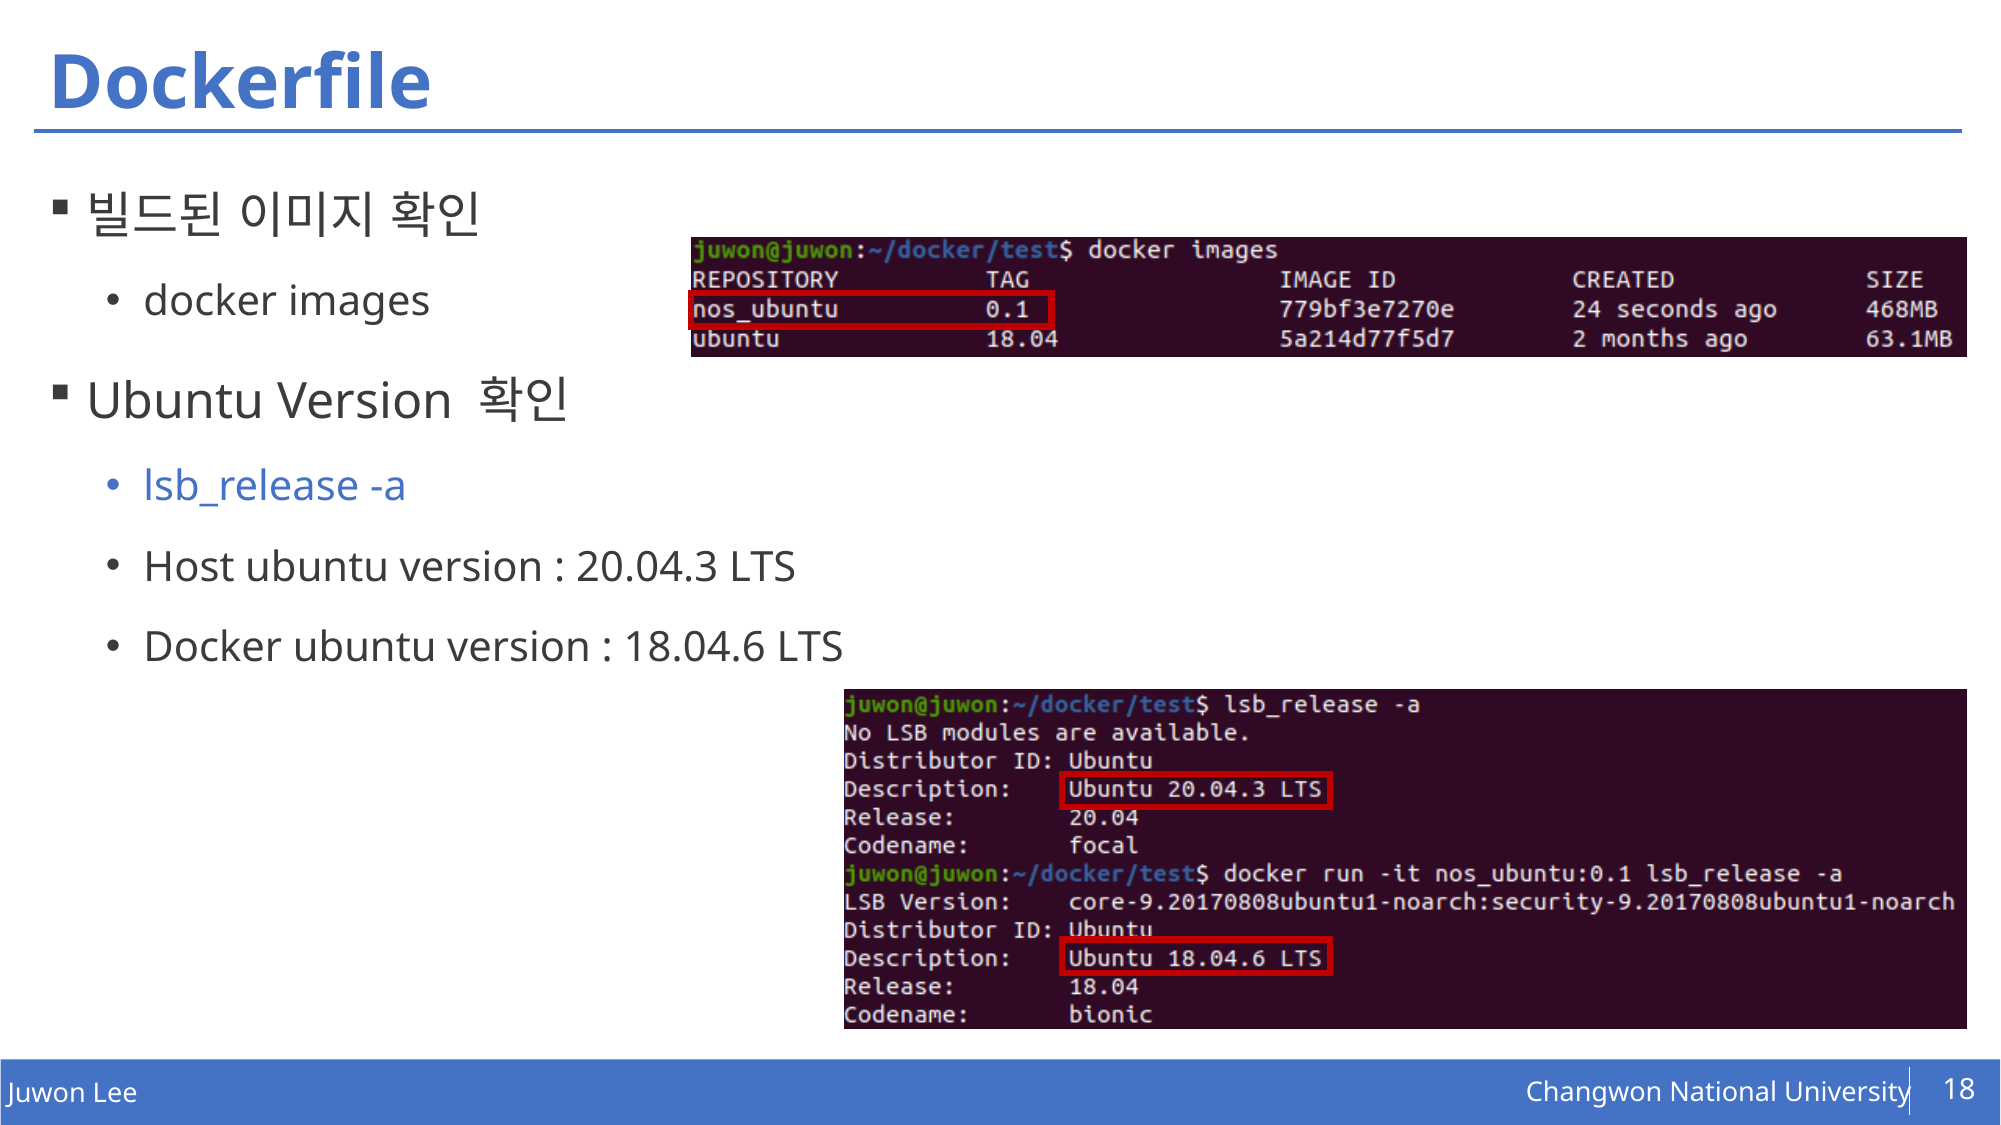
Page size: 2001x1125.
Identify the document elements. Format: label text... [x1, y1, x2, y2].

slide_number 18 [1922, 1060, 1996, 1121]
title Dockerfile [33, 27, 1963, 143]
list 빌드된 이미지 확인 docker images Ubuntu Version 확인 lsb_release -a Host ubuntu version : 20.04.3 LTS Docker ubuntu version : 18.04.6 LTS [33, 152, 1963, 997]
picture [844, 689, 1967, 1029]
picture [690, 237, 1967, 357]
